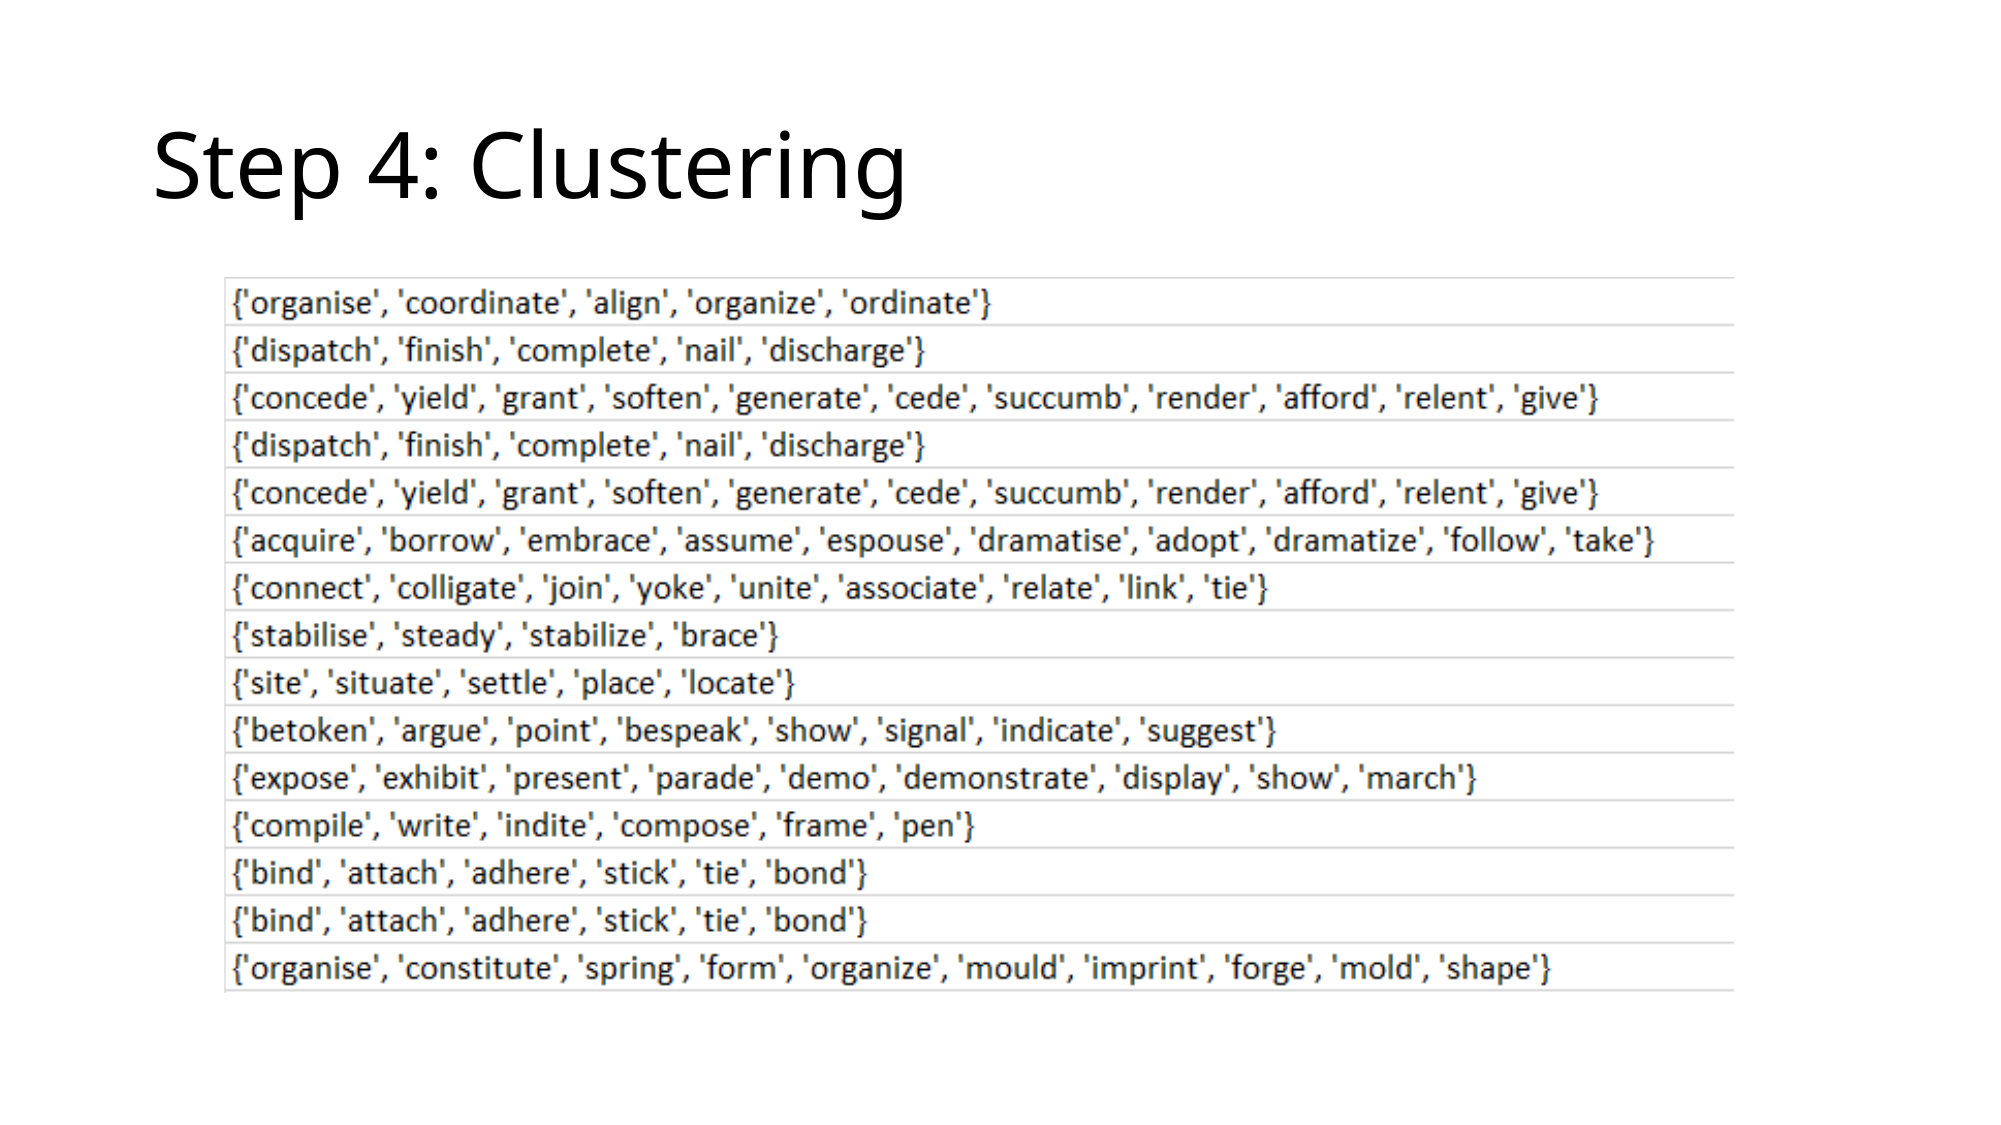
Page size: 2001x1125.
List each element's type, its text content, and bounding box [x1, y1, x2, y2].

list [224, 277, 1735, 993]
title Step 4: Clustering [137, 59, 1863, 278]
